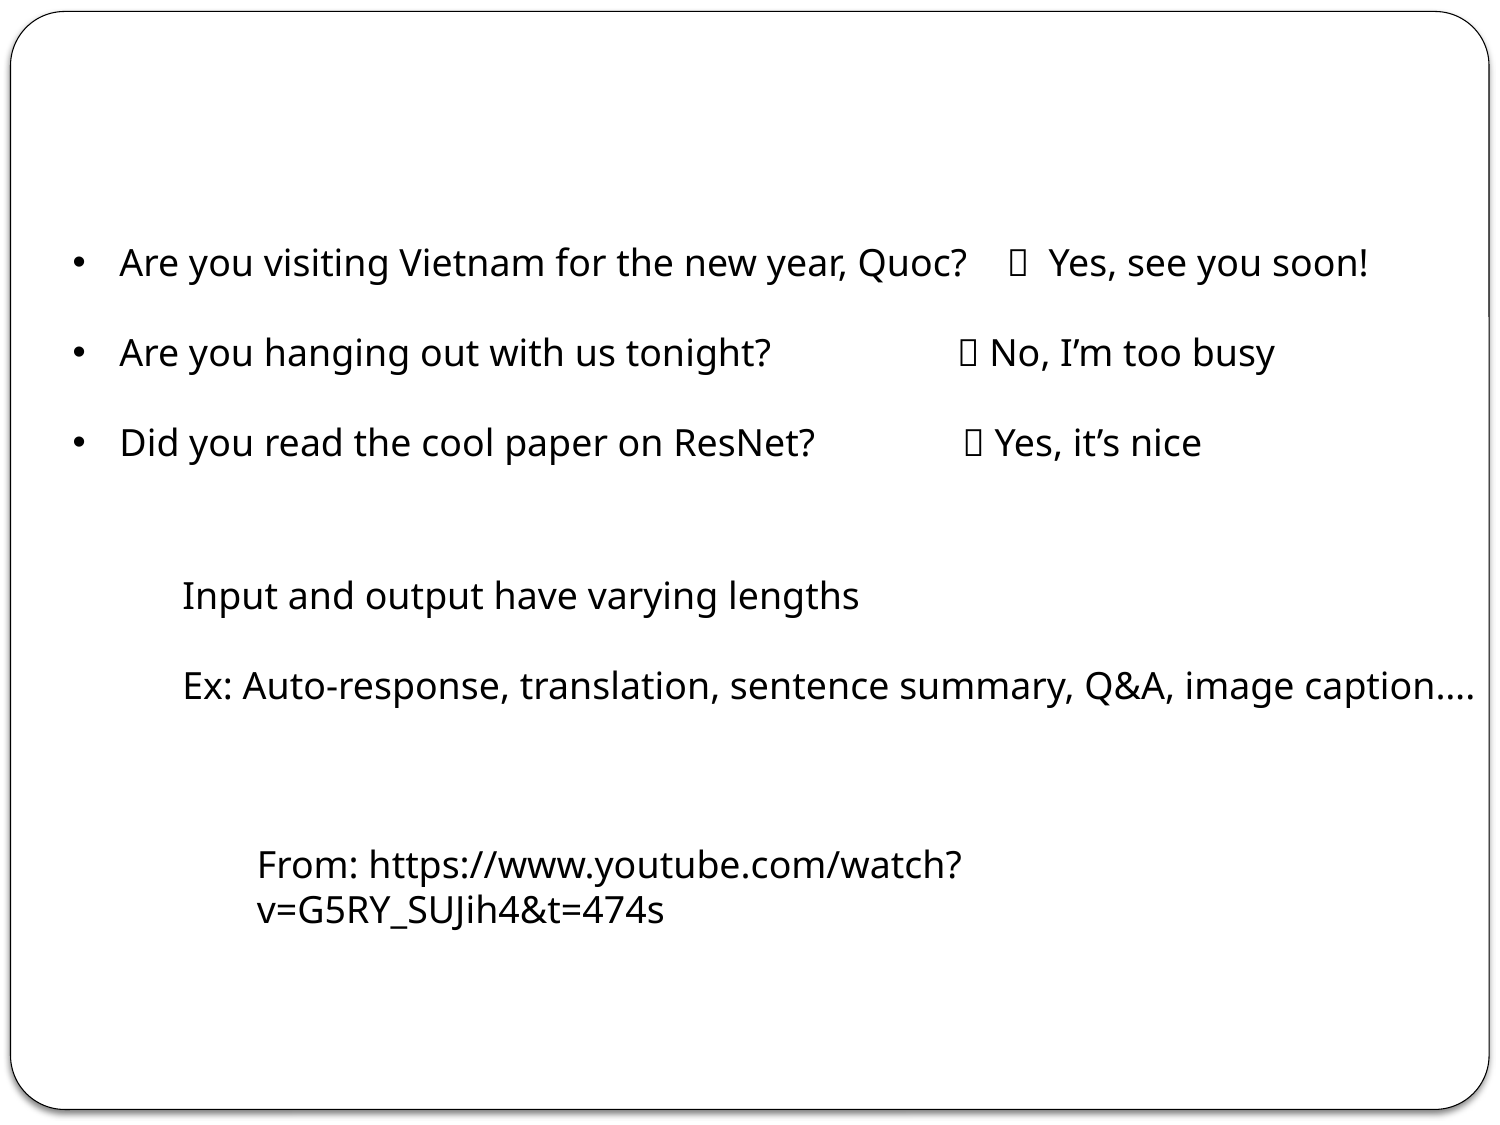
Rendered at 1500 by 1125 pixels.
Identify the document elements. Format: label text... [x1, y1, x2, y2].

text_box Input and output have varying lengths Ex: Auto-response, translation, sentence summary, Q&A, image caption…. [167, 564, 1492, 715]
text_box Are you visiting Vietnam for the new year, Quoc?  Yes, see you soon! Are you hanging out with us tonight?  No, I’m too busy Did you read the cool paper on ResNet?  Yes, it’s nice [57, 231, 1384, 472]
text_box From: https://www.youtube.com/watch?v=G5RY_SUJih4&t=474s [242, 834, 1241, 939]
